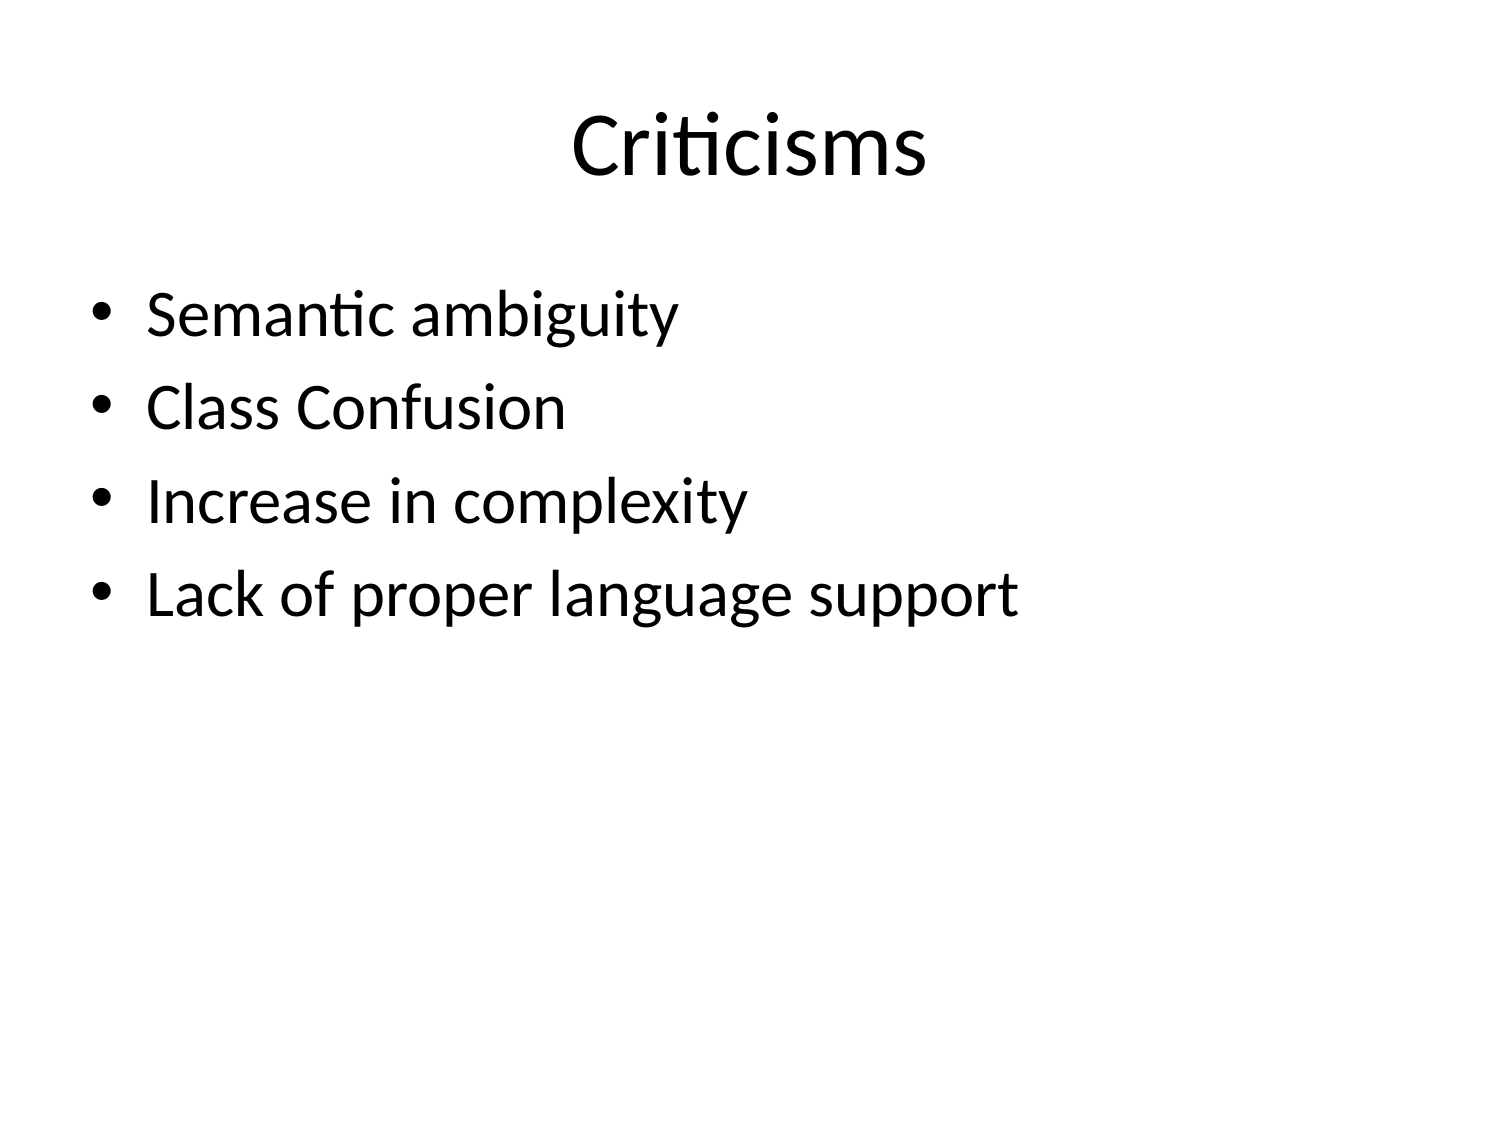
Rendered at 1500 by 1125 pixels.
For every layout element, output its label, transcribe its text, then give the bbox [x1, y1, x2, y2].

list Semantic ambiguity Class Confusion Increase in complexity Lack of proper language support [75, 262, 1425, 1005]
title Criticisms [75, 45, 1425, 233]
